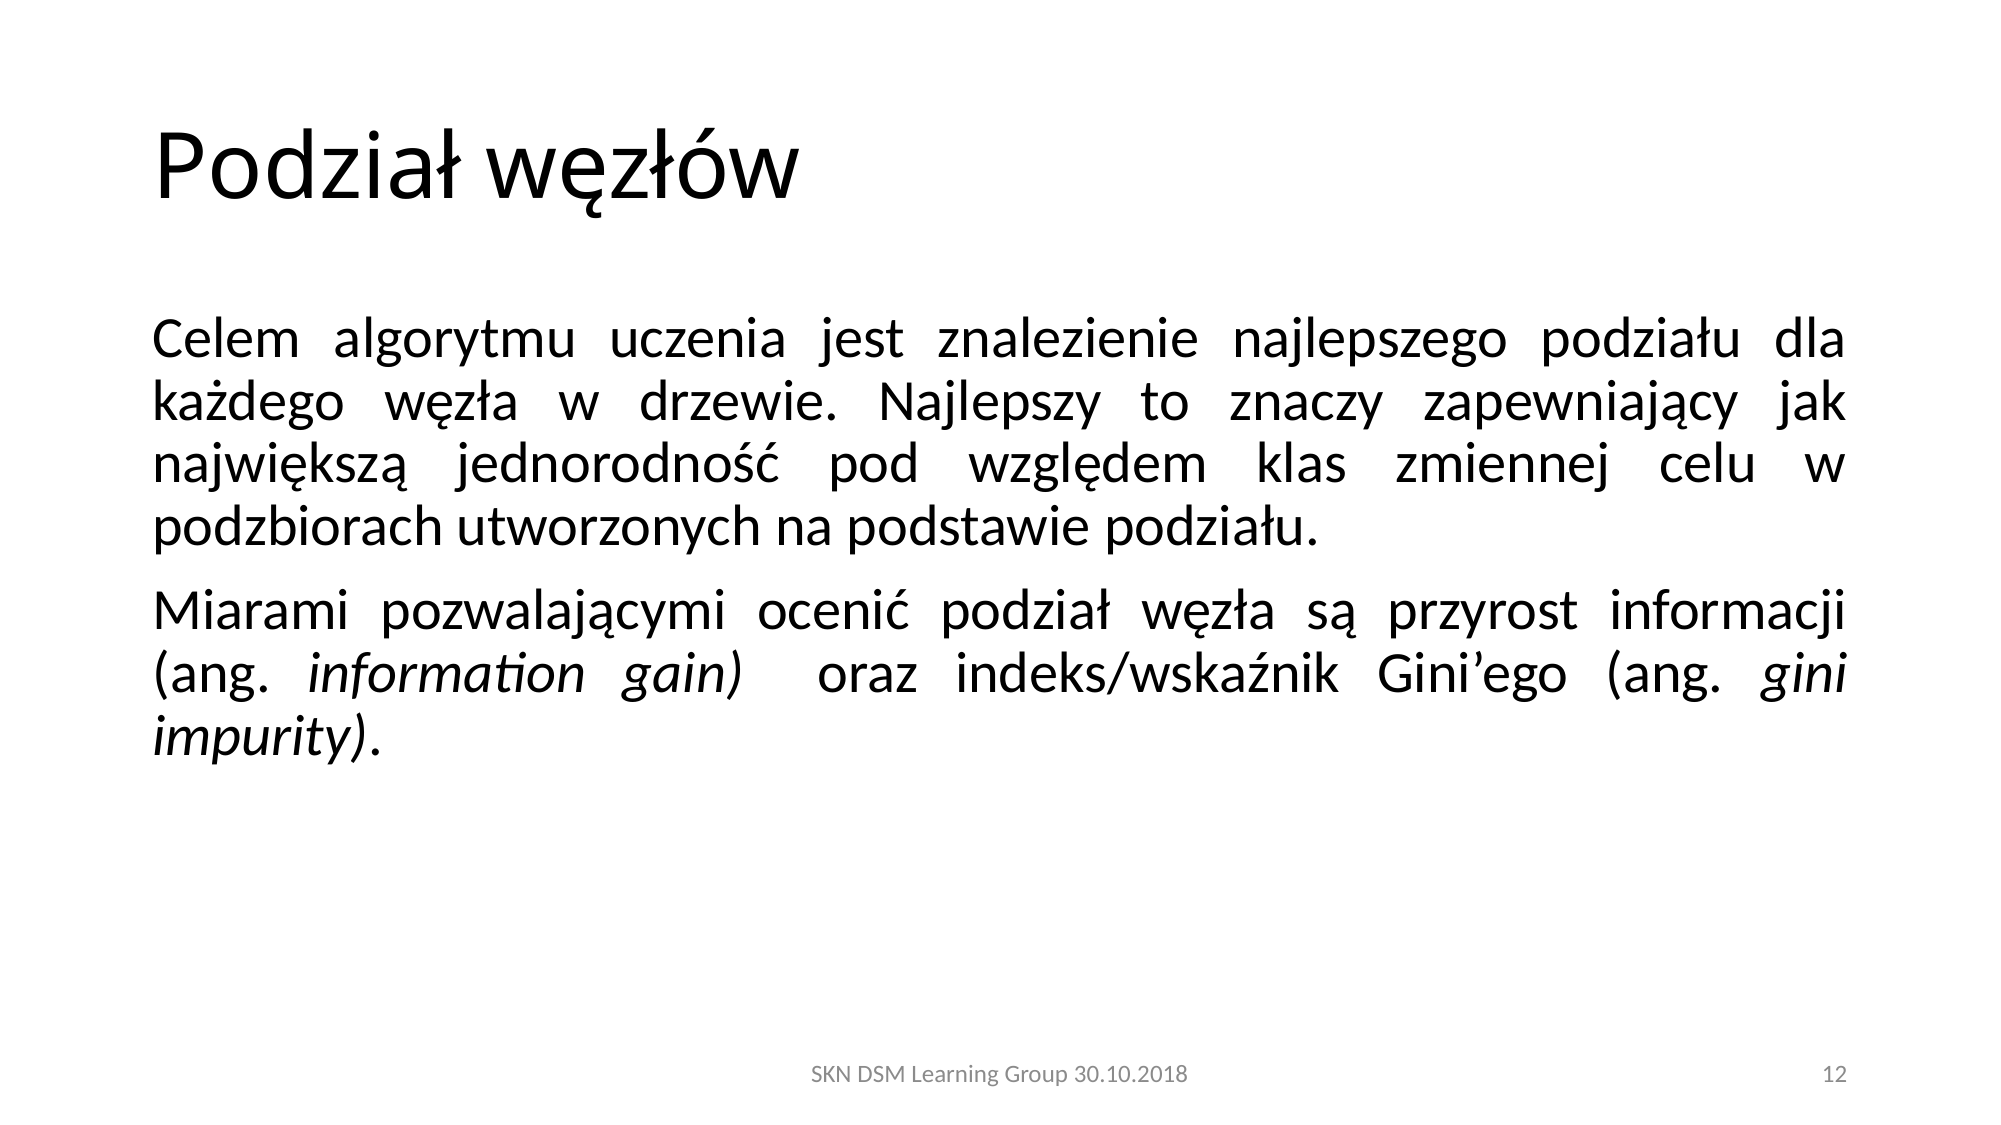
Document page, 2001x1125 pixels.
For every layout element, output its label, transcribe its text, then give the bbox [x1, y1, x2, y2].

list Celem algorytmu uczenia jest znalezienie najlepszego podziału dla każdego węzła w drzewie. Najlepszy to znaczy zapewniający jak największą jednorodność pod względem klas zmiennej celu w podzbiorach utworzonych na podstawie podziału. Miarami pozwalającymi ocenić podział węzła są przyrost informacji (ang. information gain) oraz indeks/wskaźnik Gini’ego (ang. gini impurity). [137, 299, 1863, 1014]
title Podział węzłów [137, 59, 1863, 278]
footer SKN DSM Learning Group 30.10.2018 [662, 1042, 1338, 1103]
slide_number 12 [1412, 1042, 1863, 1103]
